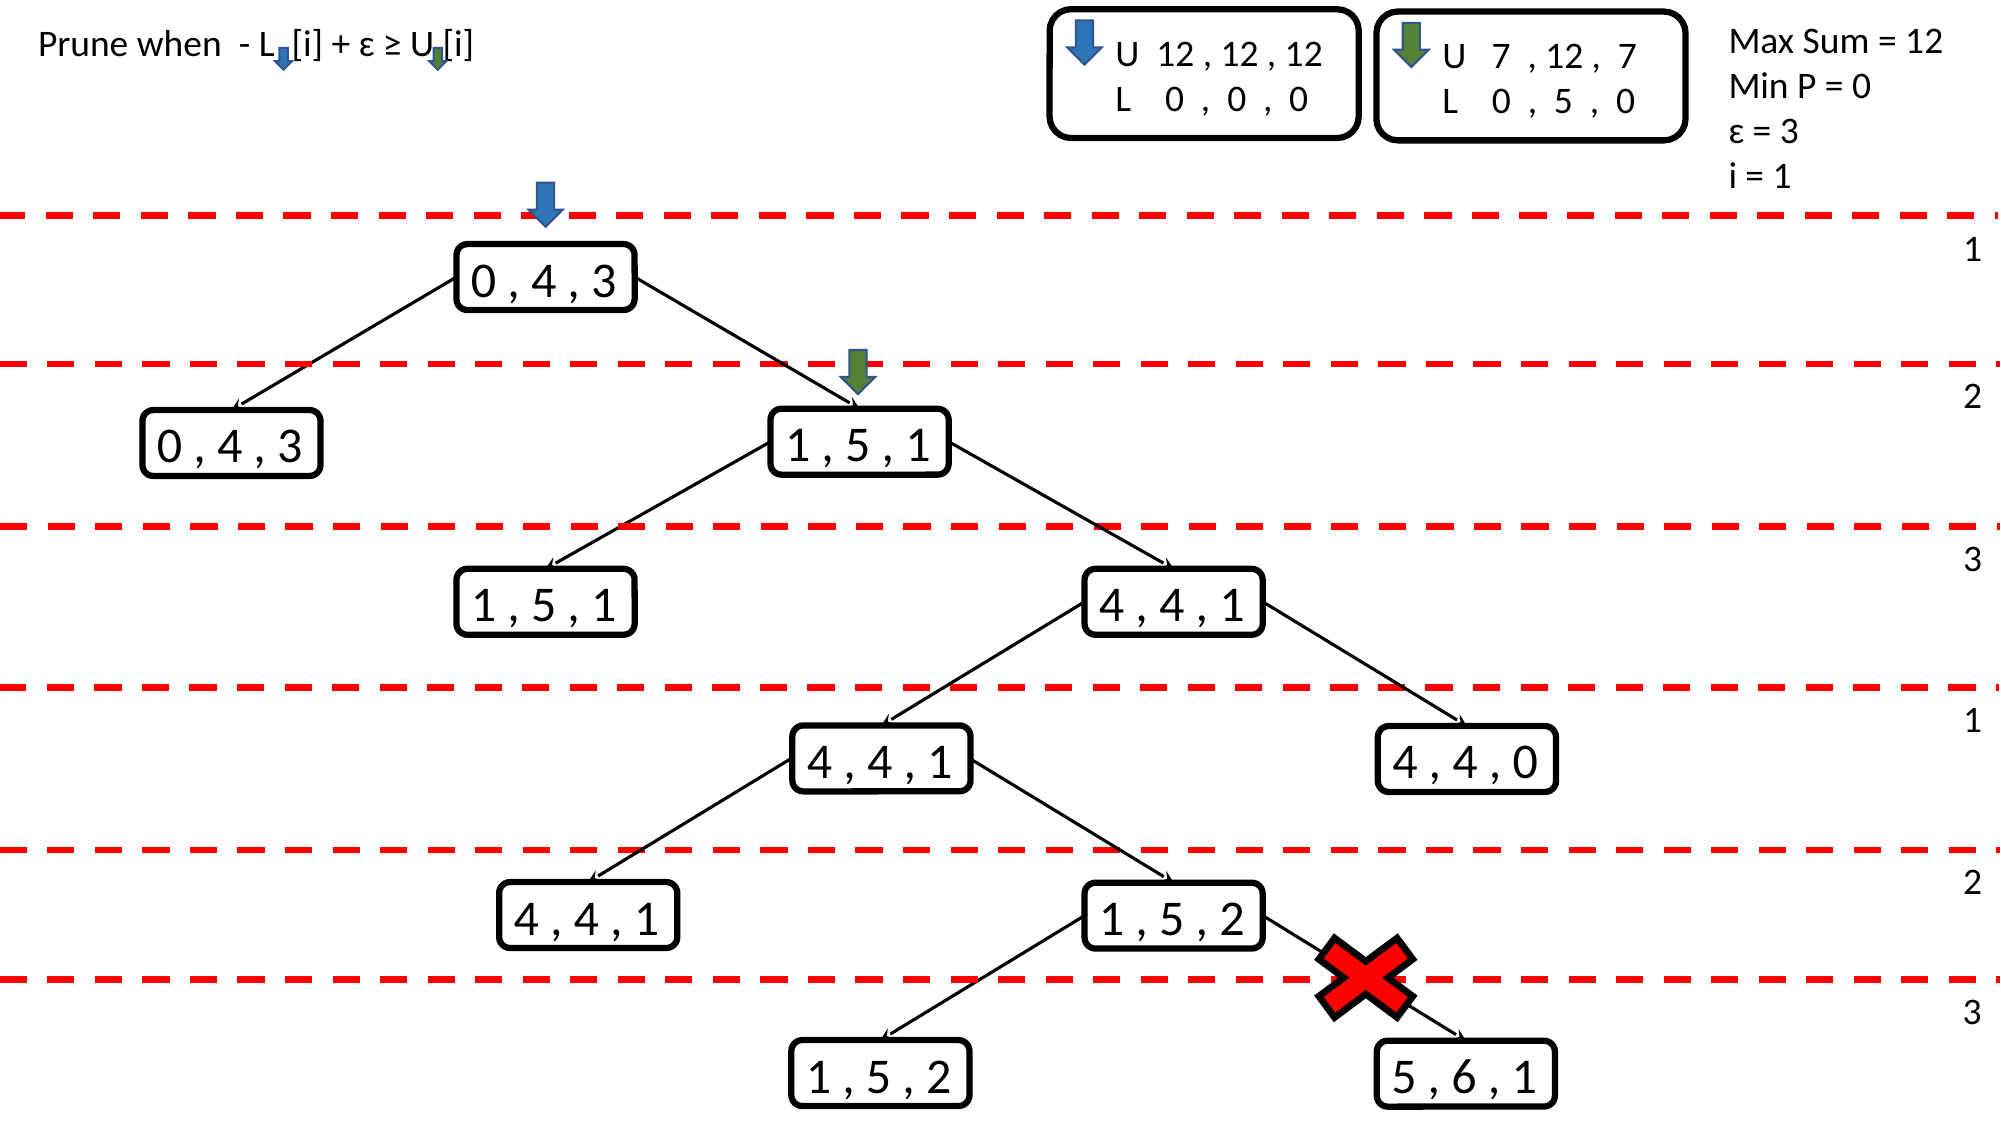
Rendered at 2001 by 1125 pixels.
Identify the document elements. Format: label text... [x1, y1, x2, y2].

text_box 4 , 4 , 1 [791, 724, 972, 793]
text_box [948, 441, 1174, 569]
text_box [860, 365, 878, 394]
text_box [231, 276, 457, 363]
text_box 0 , 4 , 3 [141, 408, 322, 478]
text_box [969, 758, 1174, 883]
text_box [545, 527, 771, 569]
text_box 1 , 5 , 2 [790, 1039, 971, 1108]
text_box [860, 348, 868, 363]
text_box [23, 9, 1977, 207]
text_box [1262, 915, 1466, 979]
text_box 3 [1948, 527, 1992, 587]
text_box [588, 758, 792, 882]
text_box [545, 441, 771, 526]
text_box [634, 276, 860, 409]
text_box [880, 915, 1085, 979]
text_box 3 [1947, 980, 1992, 1040]
text_box 4 , 4 , 1 [498, 881, 679, 950]
text_box 1 , 5 , 1 [455, 567, 636, 636]
text_box 2 [1948, 851, 1992, 909]
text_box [881, 601, 1085, 726]
text_box [525, 207, 566, 215]
text_box 2 [1948, 365, 1992, 424]
text_box 1 , 5 , 1 [769, 407, 950, 476]
text_box 1 , 5 , 2 [1083, 881, 1264, 950]
text_box 4 , 4 , 1 [1083, 567, 1264, 636]
text_box 1 [1948, 216, 1992, 277]
text_box 4 , 4 , 0 [1376, 724, 1558, 794]
text_box [533, 216, 558, 229]
text_box 5 , 6 , 1 [1375, 1039, 1557, 1108]
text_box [231, 365, 457, 410]
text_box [880, 980, 1085, 1040]
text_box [1262, 980, 1466, 1041]
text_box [1262, 601, 1467, 726]
text_box 0 , 4 , 3 [455, 243, 636, 312]
text_box 1 [1948, 688, 1992, 748]
